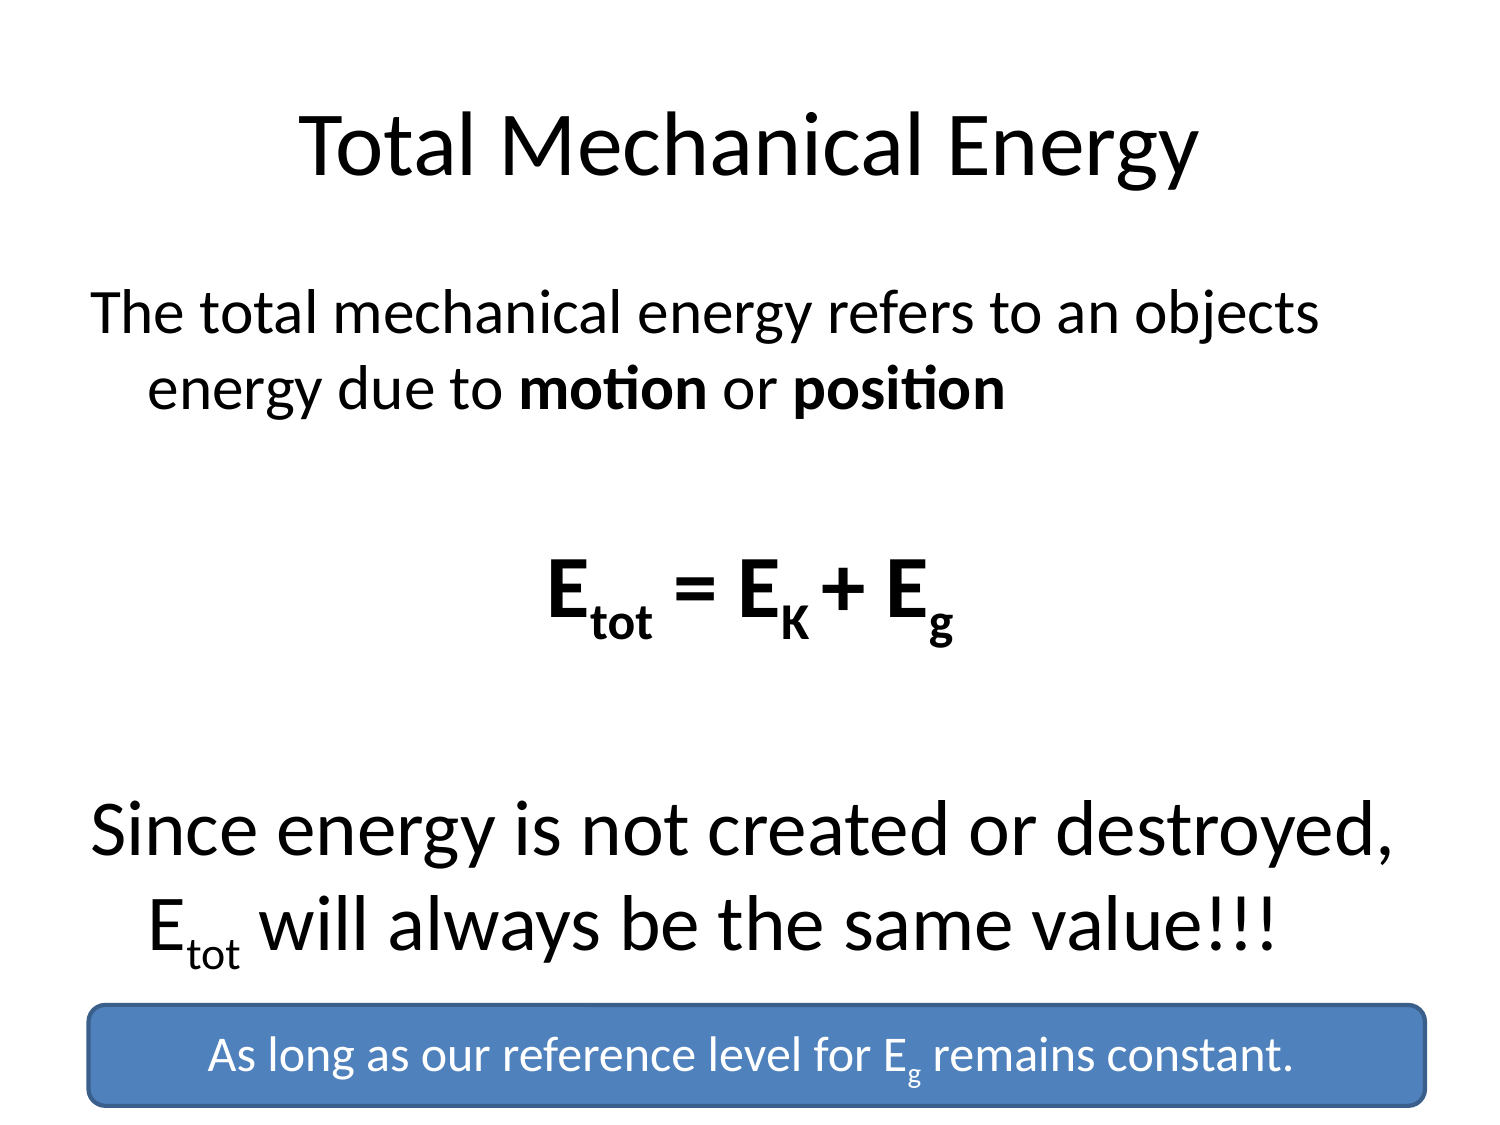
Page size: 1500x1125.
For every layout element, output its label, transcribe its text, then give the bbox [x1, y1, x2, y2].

title Total Mechanical Energy [75, 45, 1425, 233]
list The total mechanical energy refers to an objects energy due to motion or position Etot = EK + Eg Since energy is not created or destroyed, Etot will always be the same value!!! [75, 262, 1425, 1005]
text_box As long as our reference level for Eg remains constant. [86, 1002, 1428, 1108]
